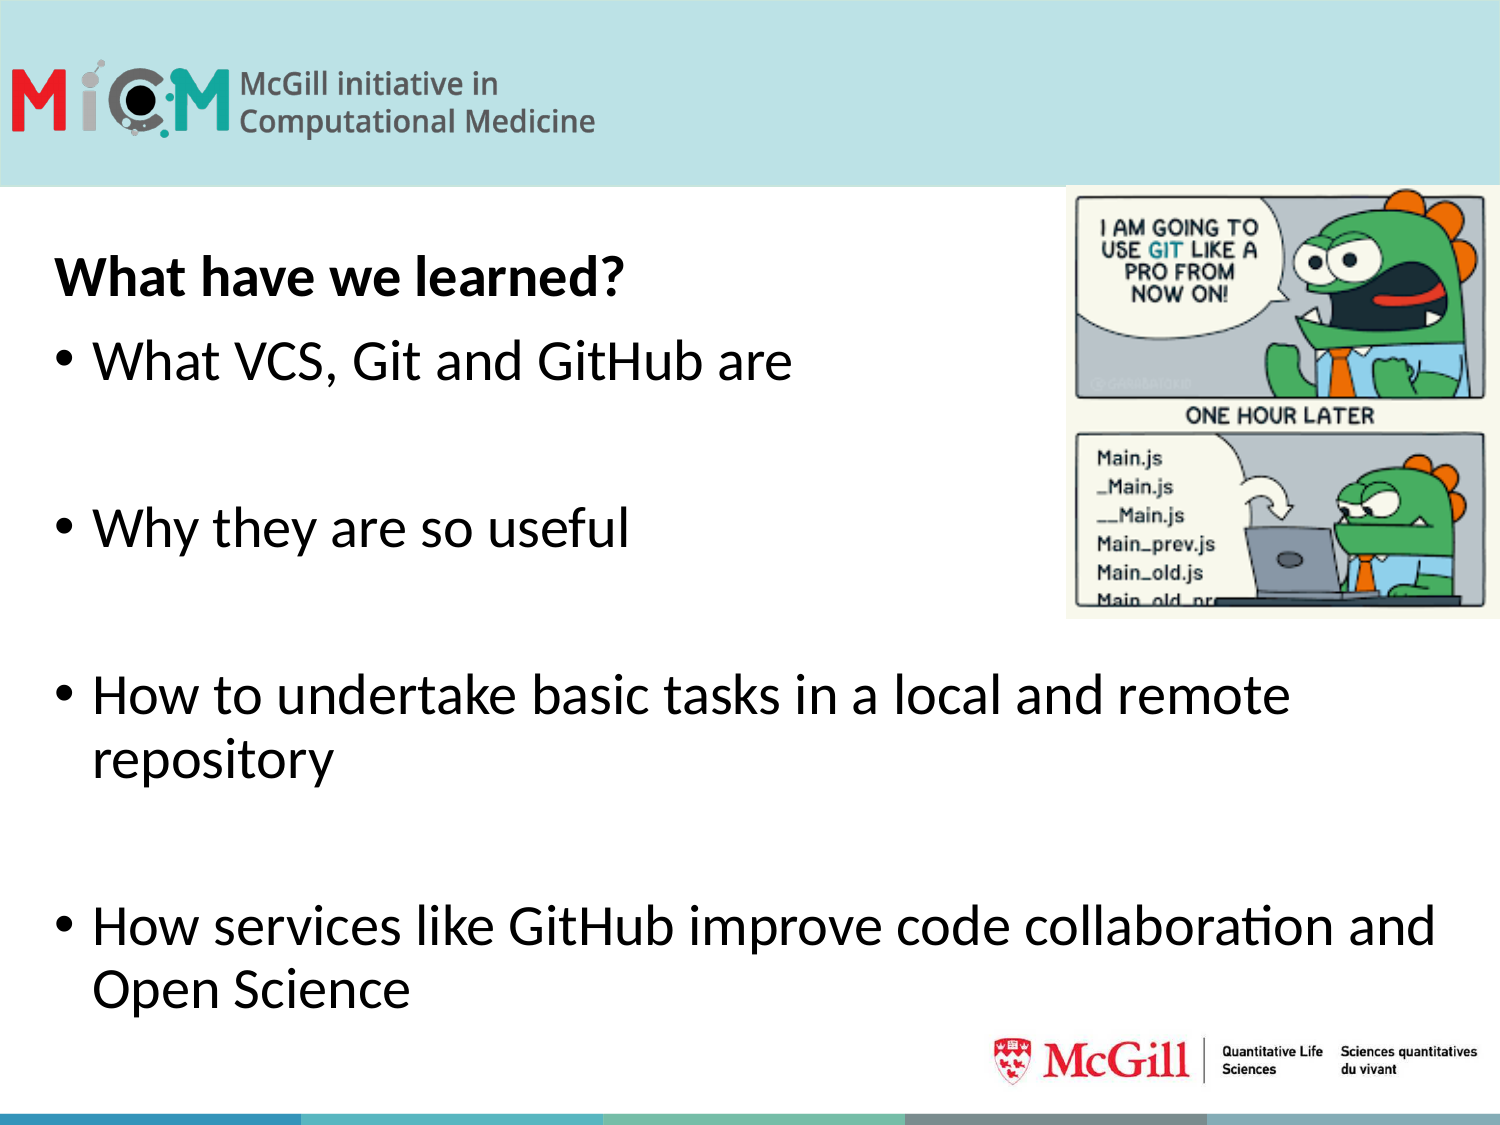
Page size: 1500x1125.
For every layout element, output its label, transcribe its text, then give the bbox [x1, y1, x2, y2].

list What have we learned? What VCS, Git and GitHub are Why they are so useful How to undertake basic tasks in a local and remote repository How services like GitHub improve code collaboration and Open Science [39, 238, 1461, 1047]
picture [970, 1015, 1500, 1122]
picture [1066, 185, 1500, 619]
picture [0, 19, 634, 187]
